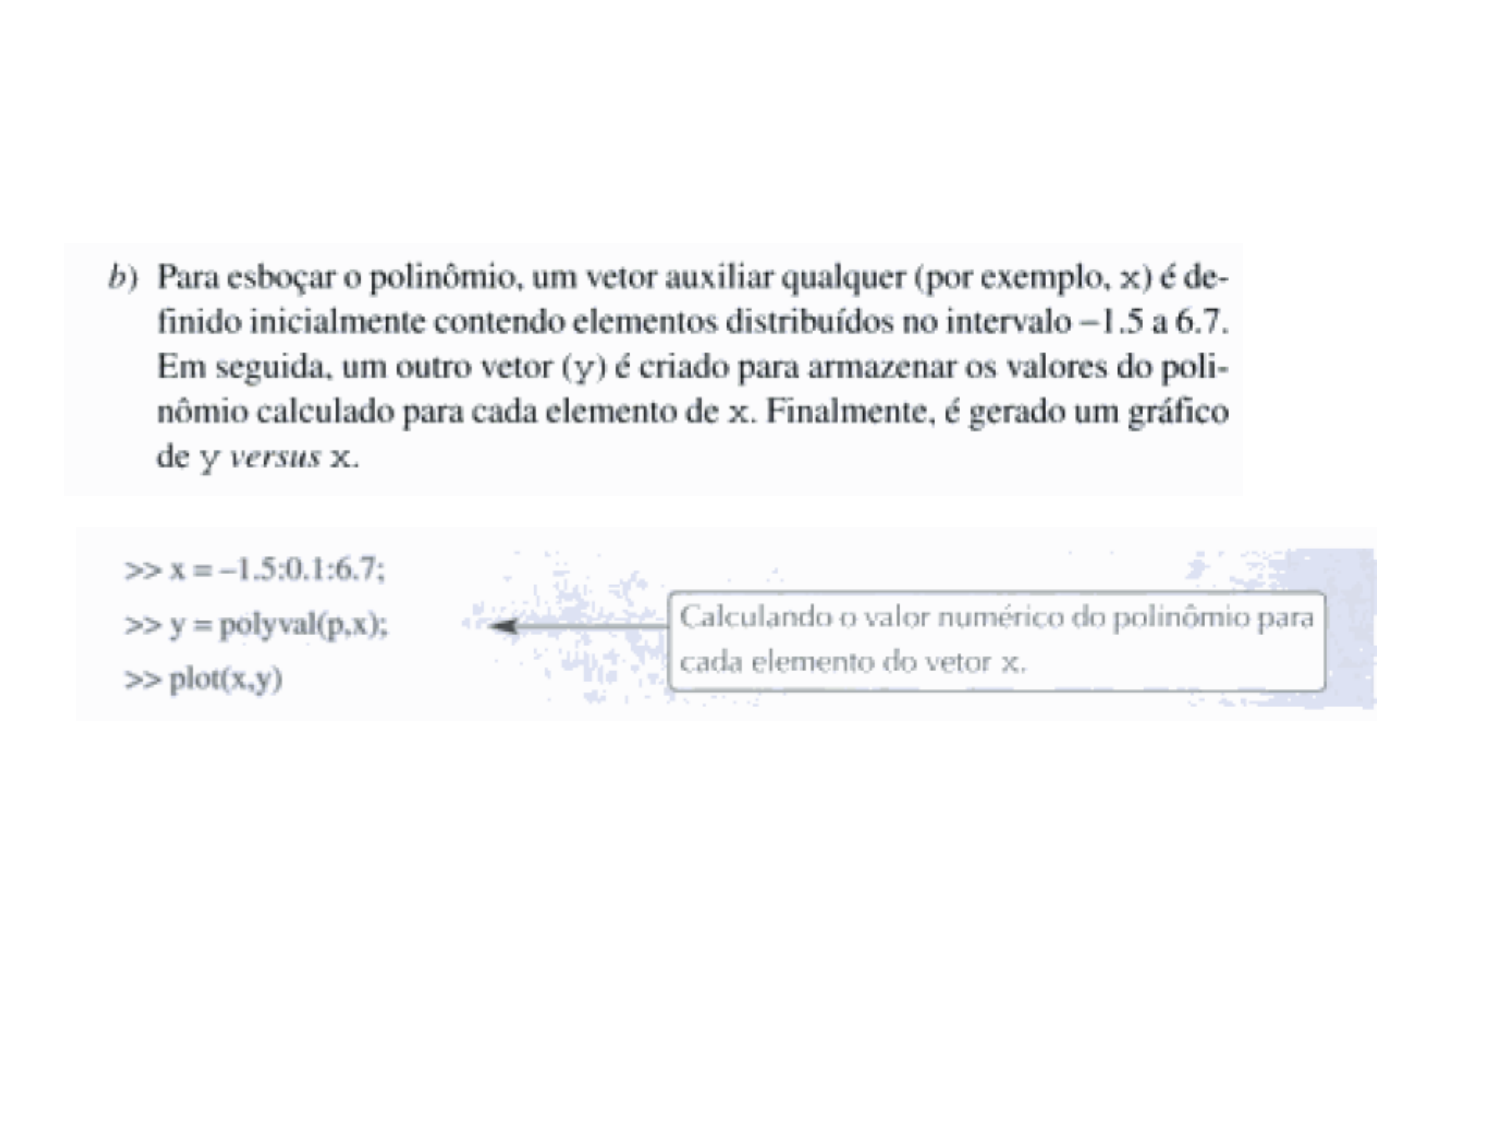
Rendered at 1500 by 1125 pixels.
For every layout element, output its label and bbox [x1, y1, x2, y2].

list [64, 243, 1244, 496]
picture [76, 526, 1377, 722]
